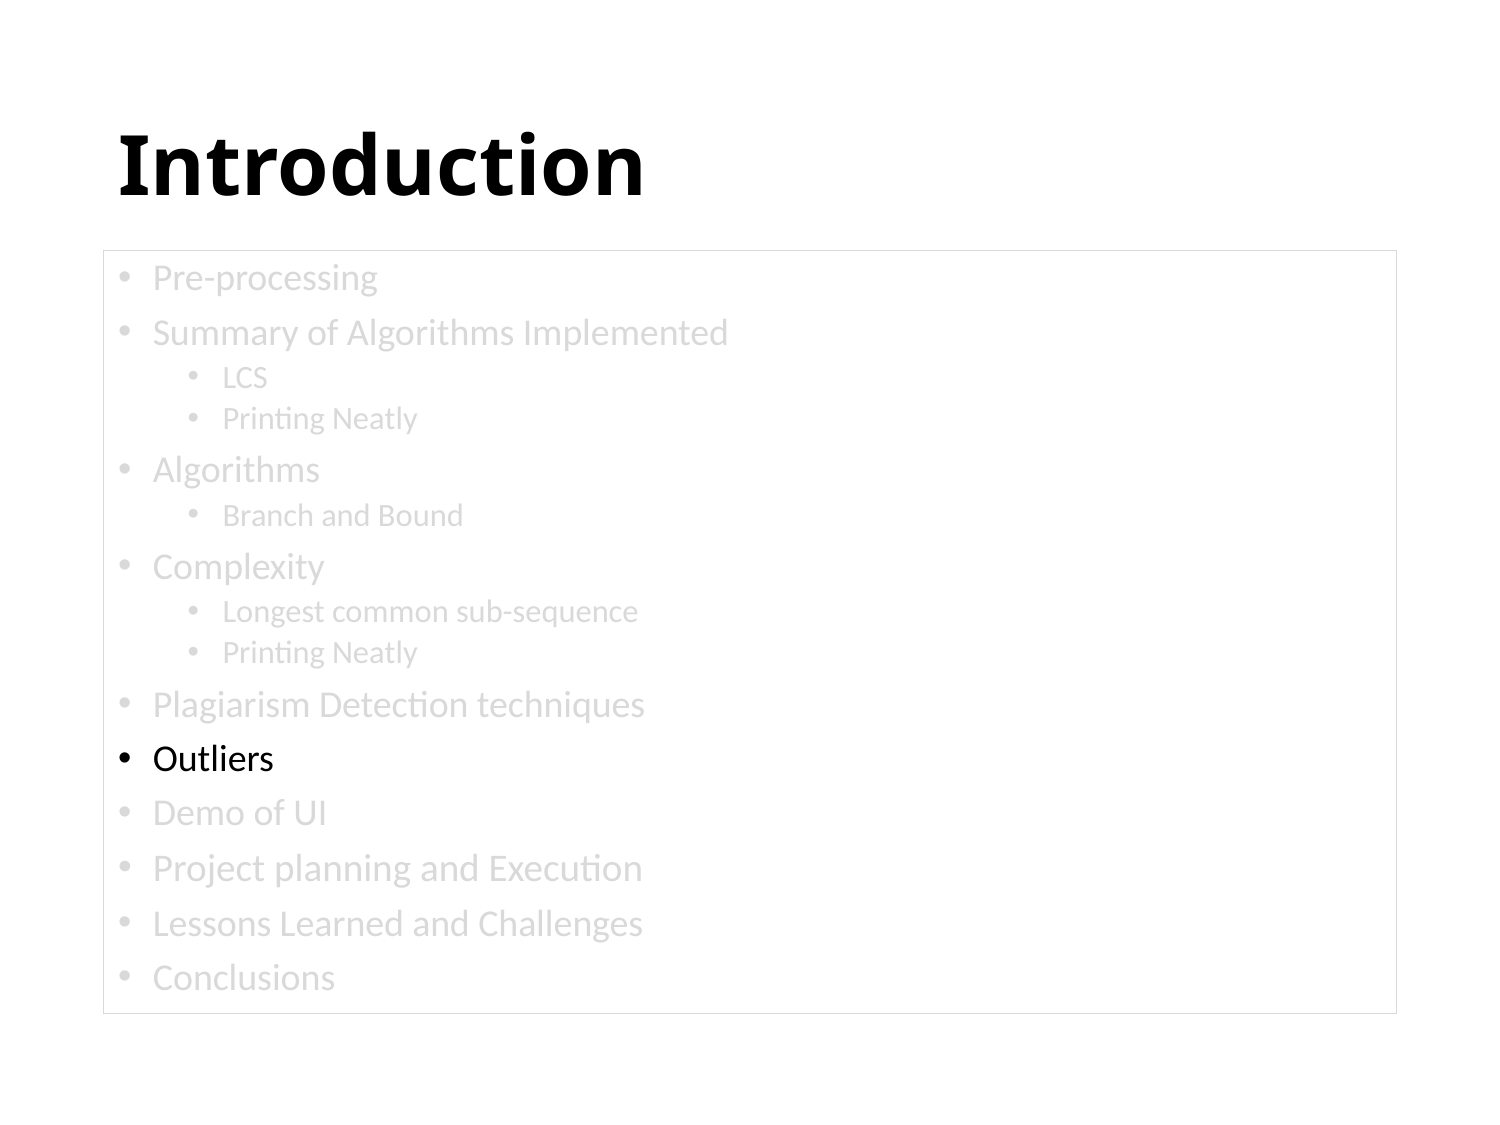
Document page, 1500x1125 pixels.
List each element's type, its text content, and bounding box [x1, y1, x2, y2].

title Introduction [103, 59, 1397, 250]
list Pre-processing Summary of Algorithms Implemented LCS Printing Neatly Algorithms Branch and Bound Complexity Longest common sub-sequence Printing Neatly Plagiarism Detection techniques Outliers Demo of UI Project planning and Execution Lessons Learned and Challenges Conclusions [103, 250, 1397, 1014]
